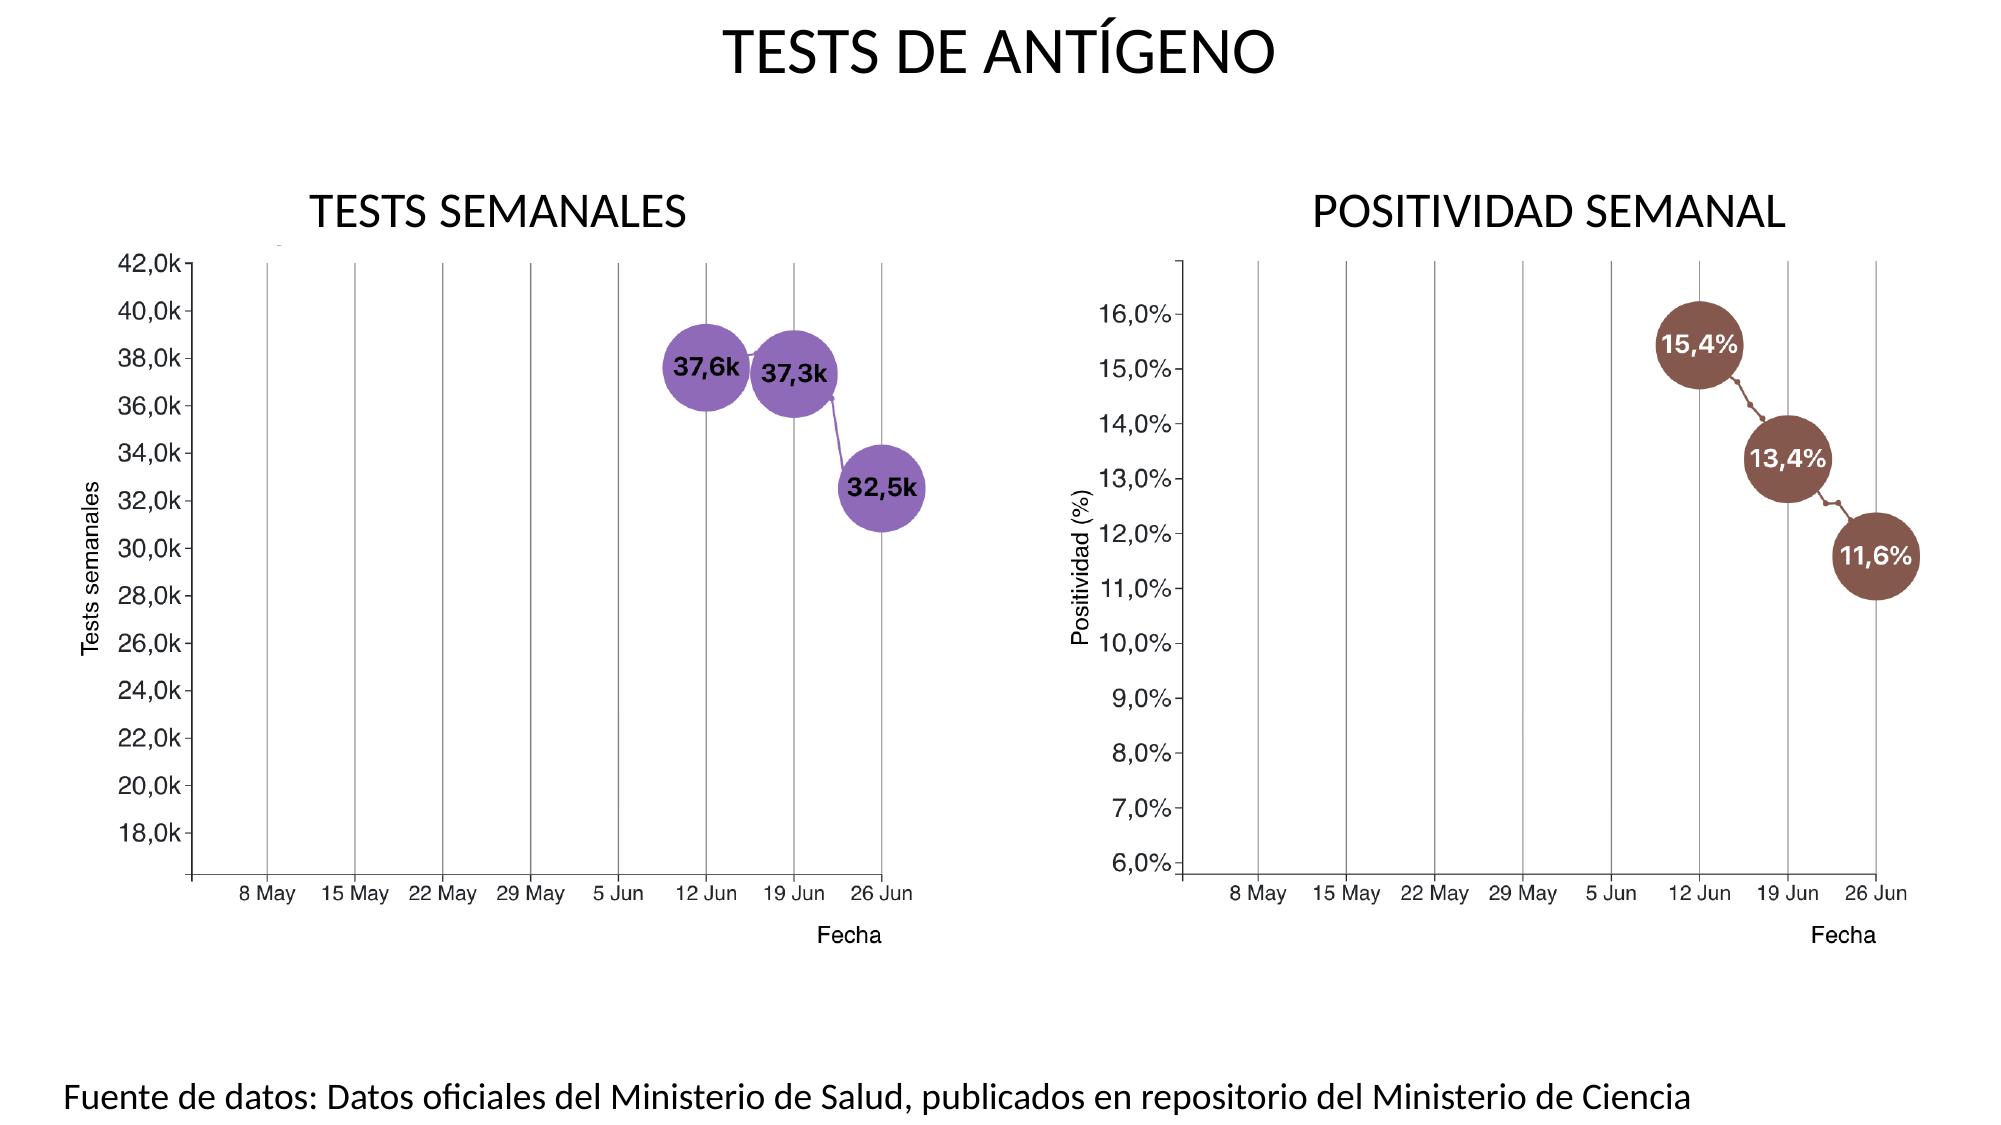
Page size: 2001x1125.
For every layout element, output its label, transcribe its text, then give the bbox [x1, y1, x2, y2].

text_box TESTS DE ANTÍGENO [708, 0, 1292, 95]
text_box POSITIVIDAD SEMANAL [1297, 170, 1802, 245]
text_box TESTS SEMANALES [295, 170, 703, 245]
picture [64, 245, 934, 952]
picture [1051, 247, 1936, 955]
